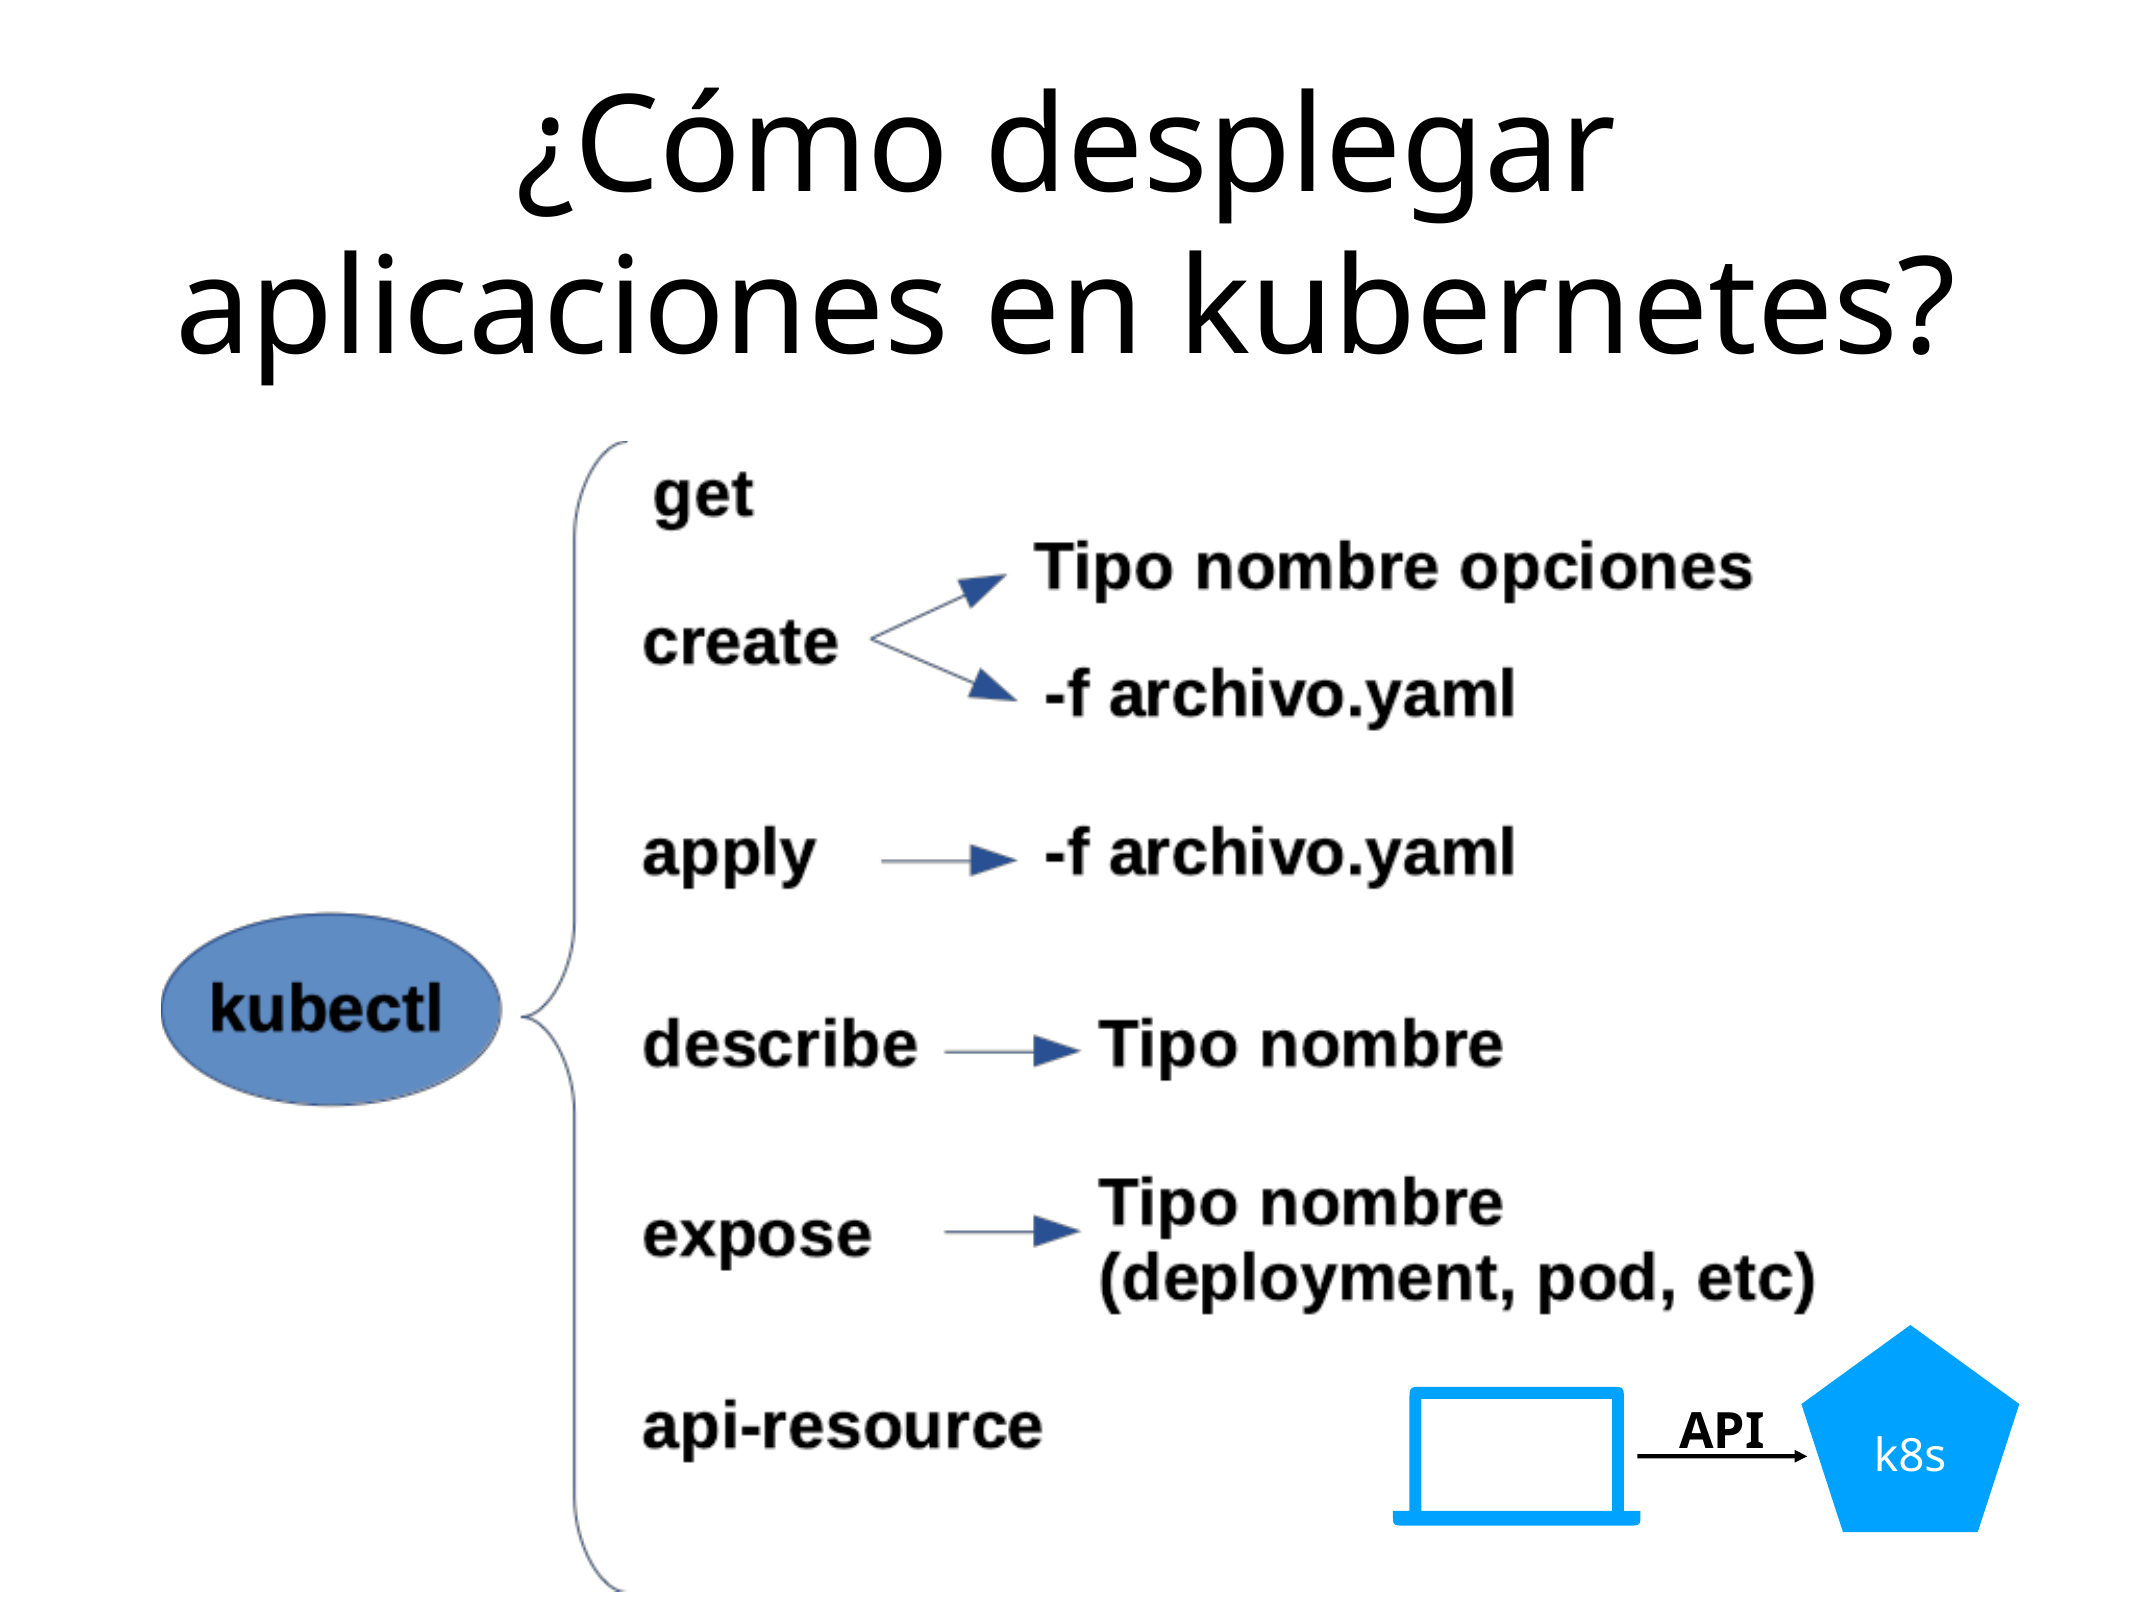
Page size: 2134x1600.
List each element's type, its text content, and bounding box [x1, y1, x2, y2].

title ¿Cómo desplegar aplicaciones en kubernetes? [155, 41, 1978, 397]
picture [161, 441, 1897, 1592]
text_box k8s [1897, 1324, 2020, 1533]
